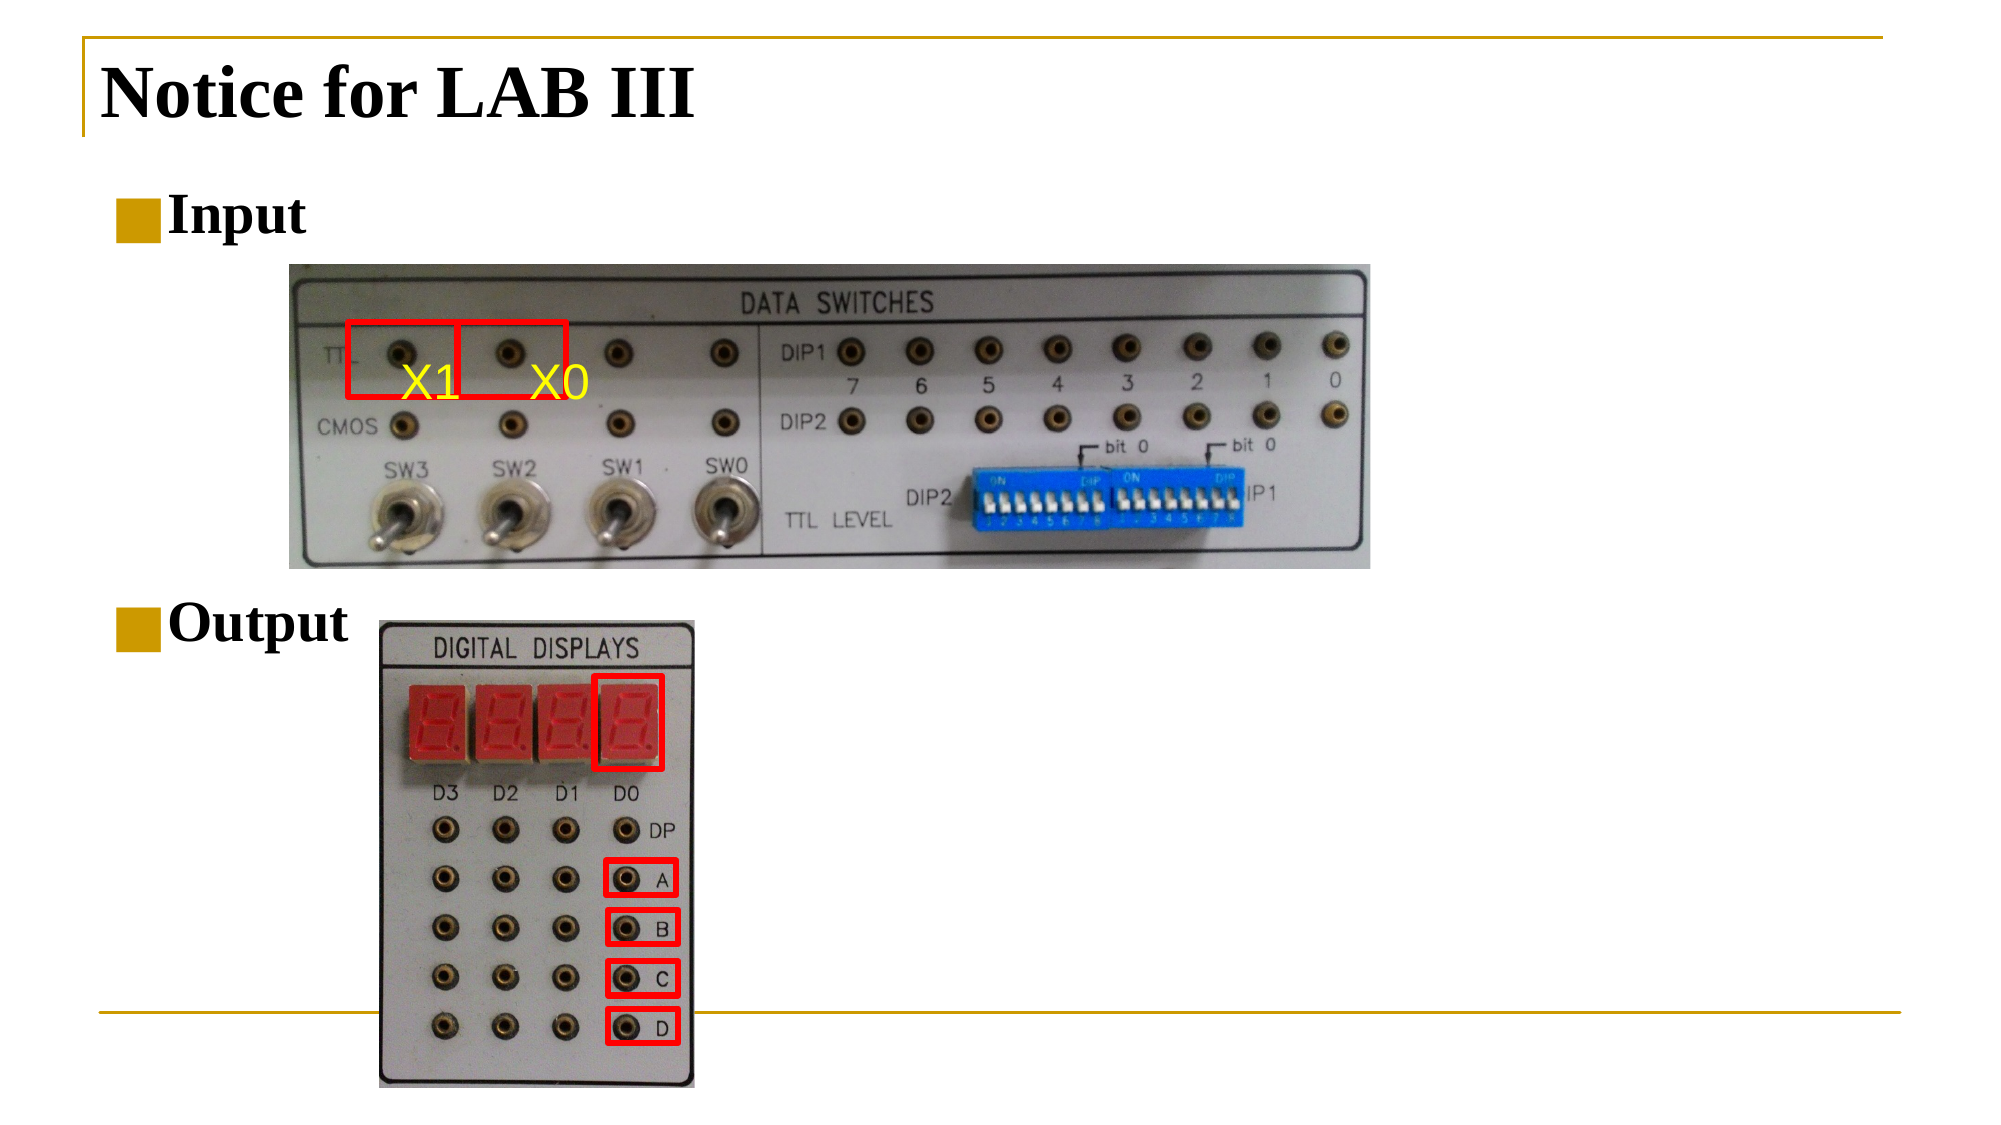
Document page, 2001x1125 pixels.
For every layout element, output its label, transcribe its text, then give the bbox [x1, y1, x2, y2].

text_box Input Output [96, 167, 1609, 917]
picture [378, 620, 695, 1088]
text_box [288, 264, 1371, 569]
title Notice for LAB III [85, 35, 1598, 234]
